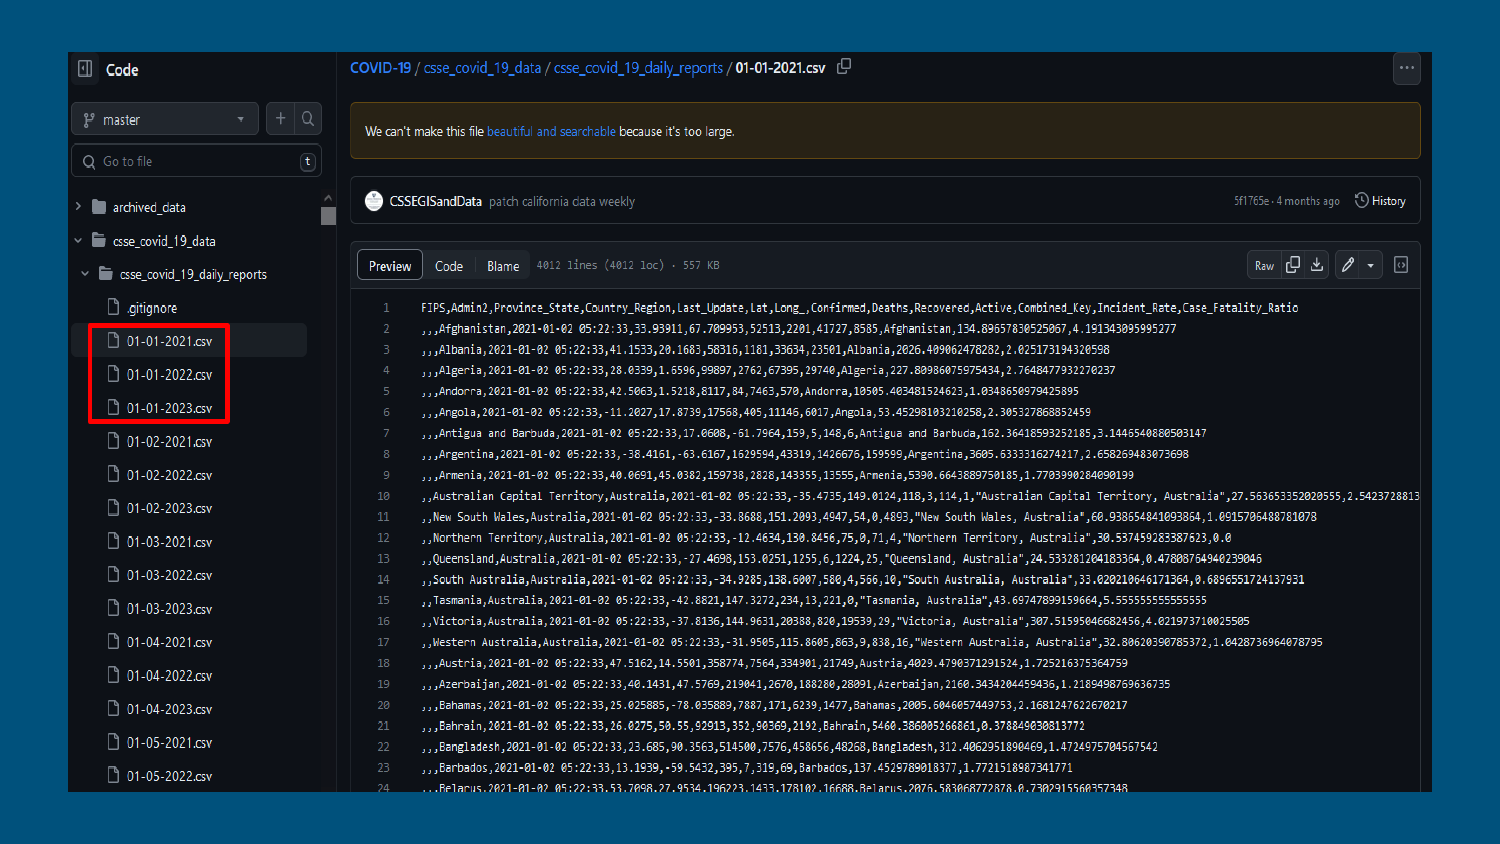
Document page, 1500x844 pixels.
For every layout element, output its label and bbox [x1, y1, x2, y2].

picture [69, 53, 1431, 791]
